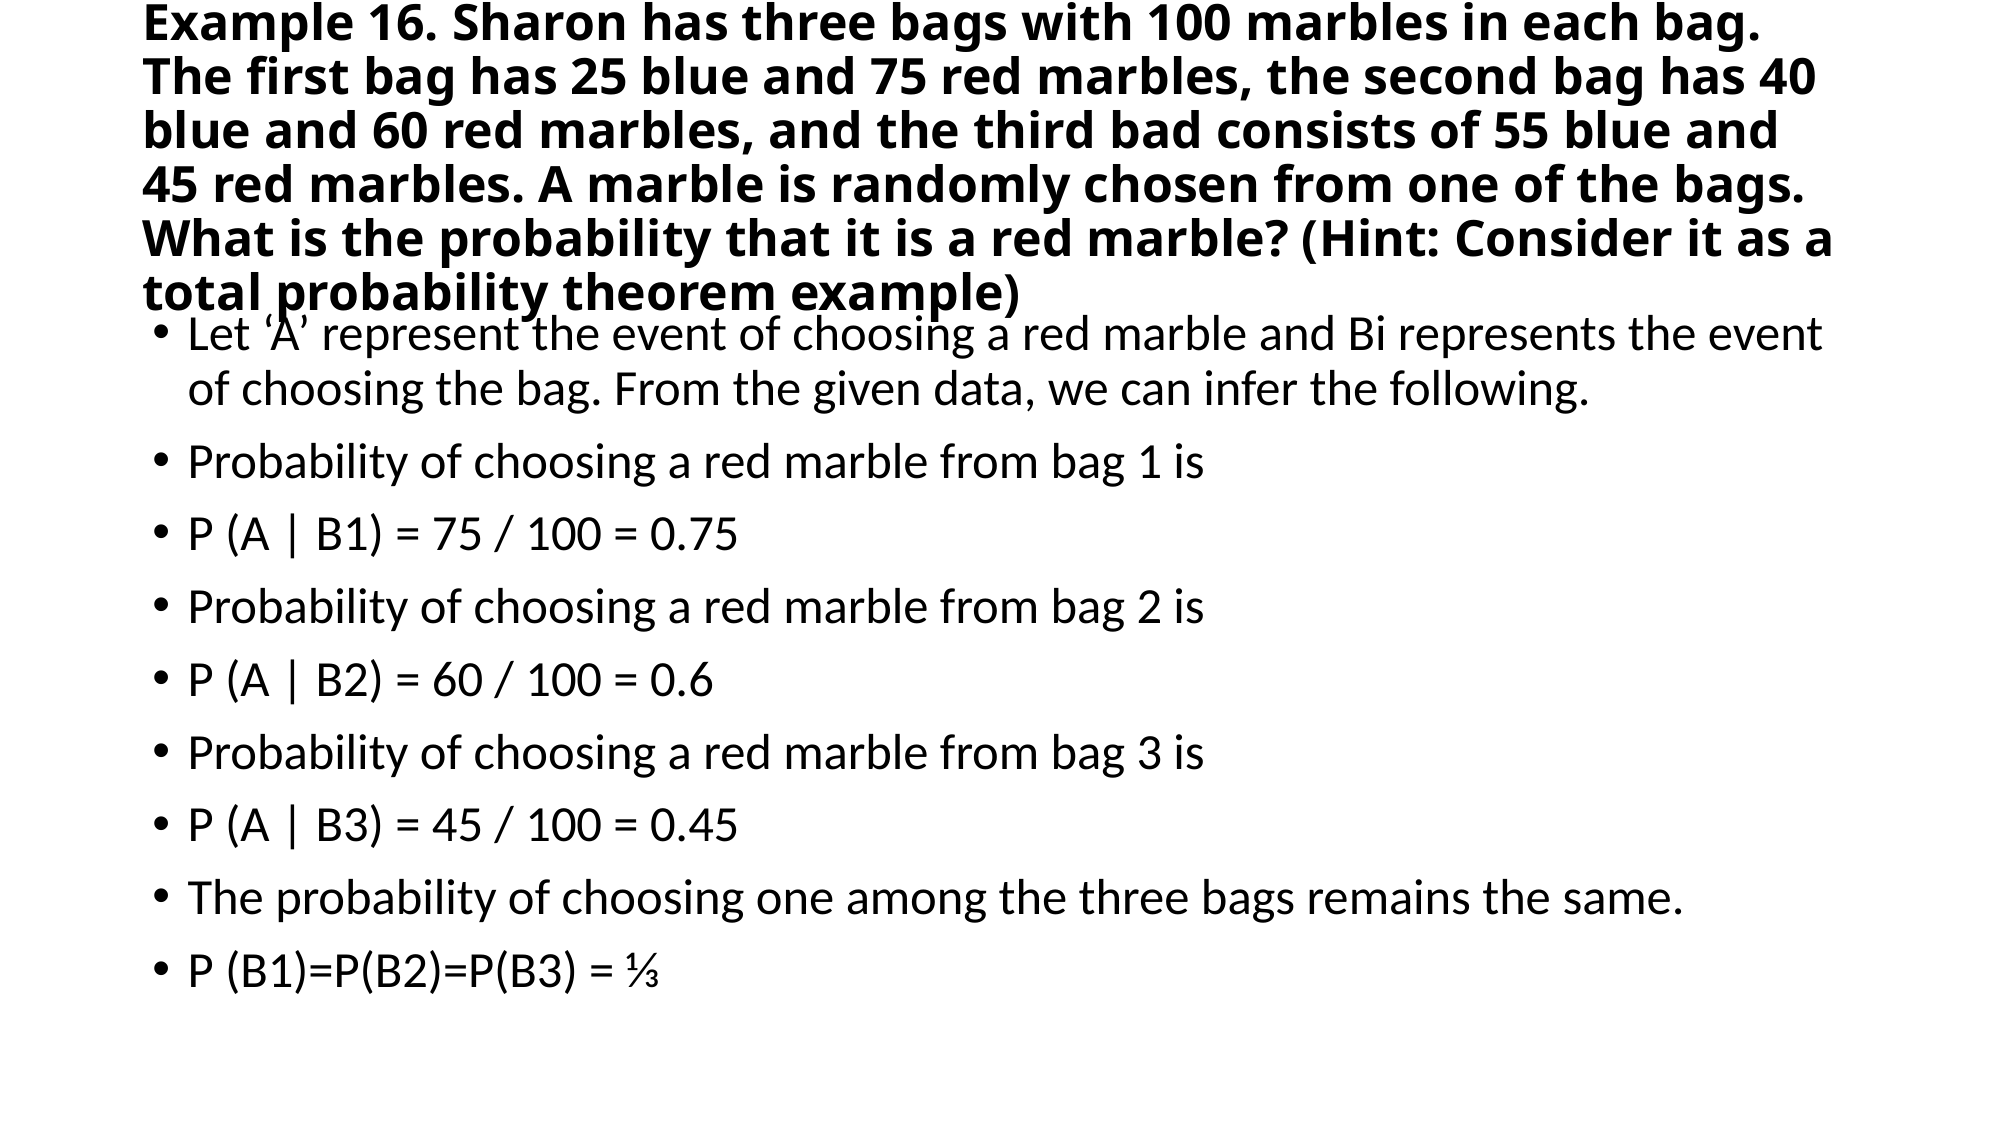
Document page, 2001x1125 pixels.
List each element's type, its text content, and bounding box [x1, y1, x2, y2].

list Let ‘A’ represent the event of choosing a red marble and Bi represents the event of choosing the bag. From the given data, we can infer the following. Probability of choosing a red marble from bag 1 is P (A | B1) = 75 / 100 = 0.75 Probability of choosing a red marble from bag 2 is P (A | B2) = 60 / 100 = 0.6 Probability of choosing a red marble from bag 3 is P (A | B3) = 45 / 100 = 0.45 The probability of choosing one among the three bags remains the same. P (B1)=P(B2)=P(B3) = ⅓ [137, 299, 1863, 1014]
title Example 16. Sharon has three bags with 100 marbles in each bag. The first bag has 25 blue and 75 red marbles, the second bag has 40 blue and 60 red marbles, and the third bad consists of 55 blue and 45 red marbles. A marble is randomly chosen from one of the bags. What is the probability that it is a red marble? (Hint: Consider it as a total probability theorem example) [127, 80, 1853, 298]
